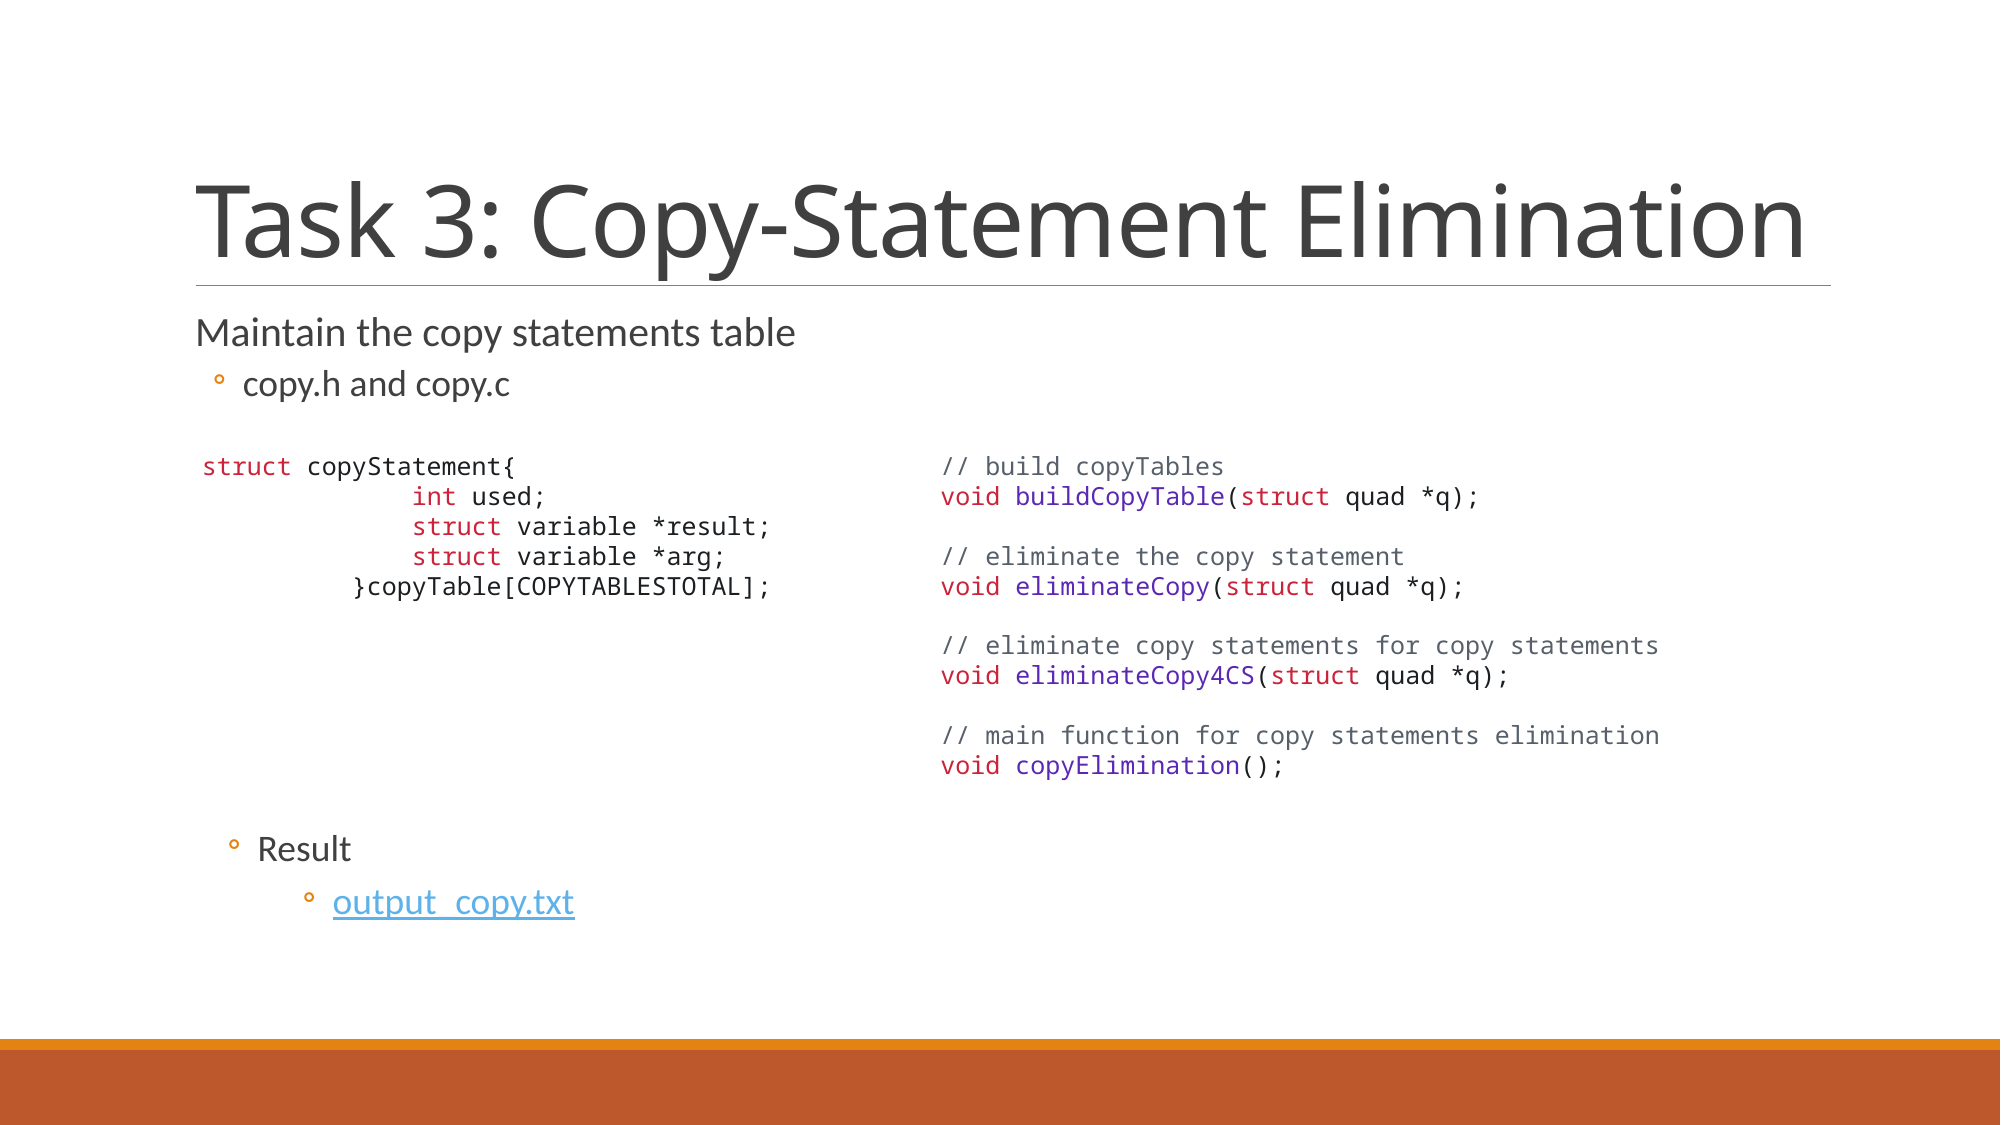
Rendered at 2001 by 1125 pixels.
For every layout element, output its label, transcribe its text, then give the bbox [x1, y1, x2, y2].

title Task 3: Copy-Statement Elimination [180, 47, 1830, 285]
text_box Result output_copy.txt [179, 821, 608, 984]
text_box struct copyStatement{ int used; struct variable *result; struct variable *arg; }copyTable[COPYTABLESTOTAL]; [187, 443, 817, 638]
text_box // build copyTables void buildCopyTable(struct quad *q); // eliminate the copy statement void eliminateCopy(struct quad *q); // eliminate copy statements for copy statements void eliminateCopy4CS(struct quad *q); // main function for copy statements elimination void copyElimination(); [925, 443, 1706, 818]
list Maintain the copy statements table copy.h and copy.c [180, 302, 824, 426]
